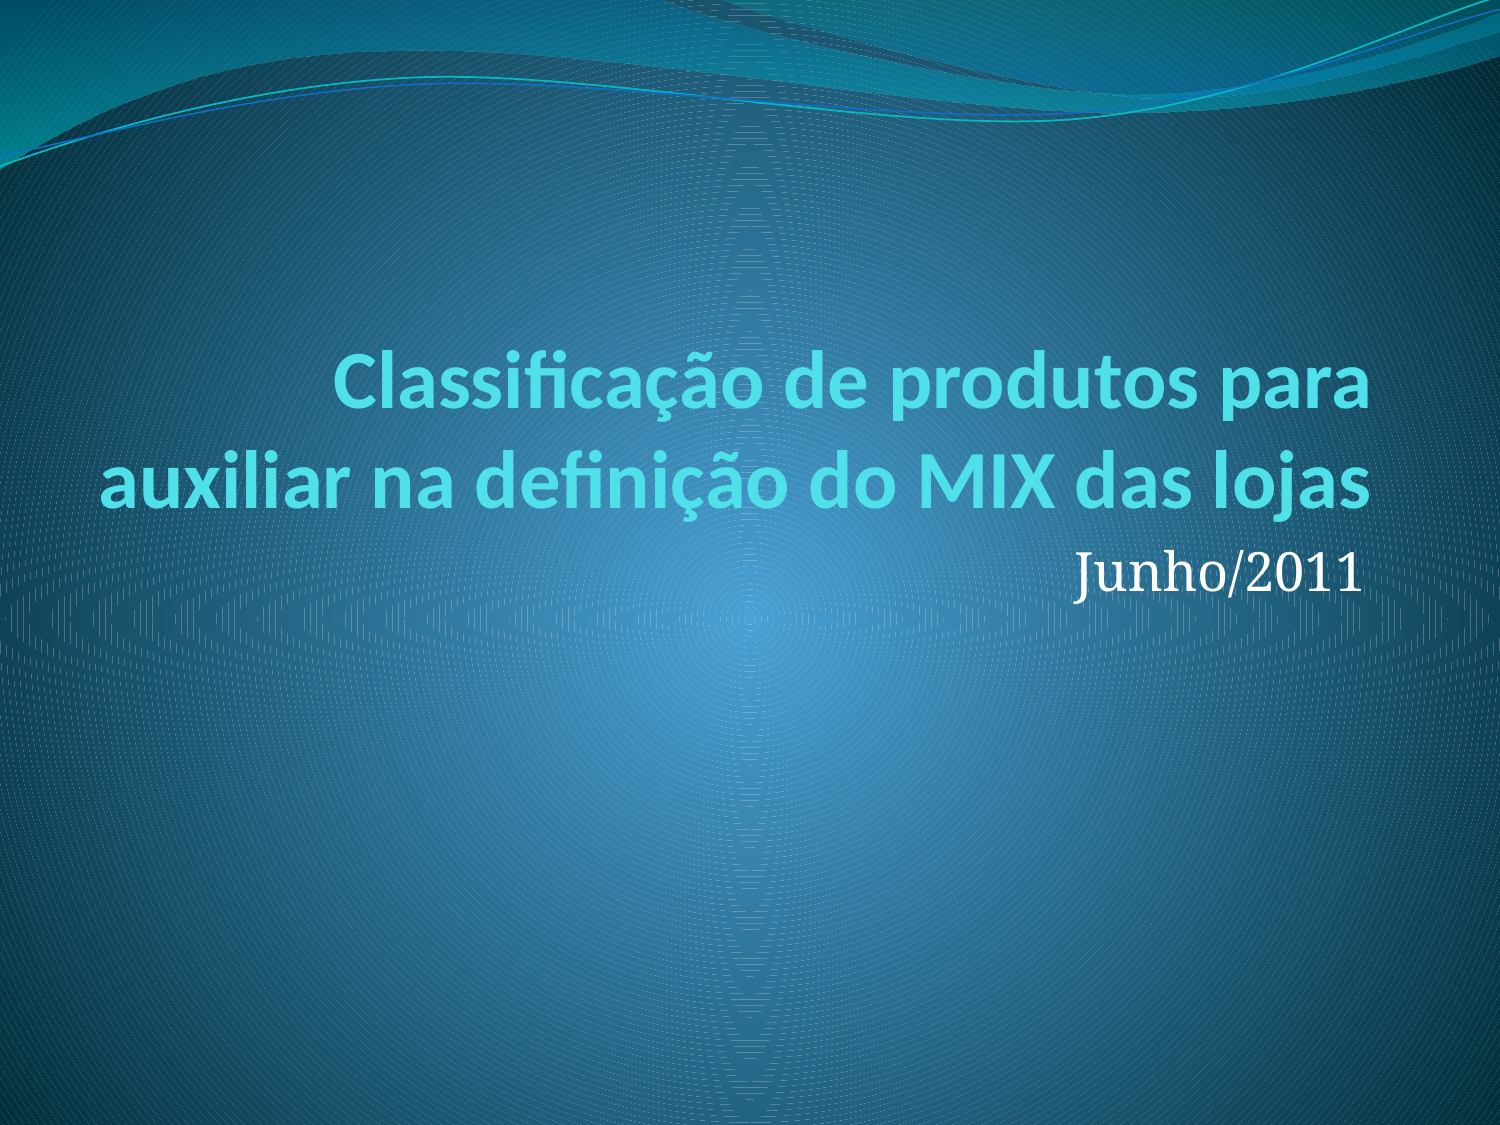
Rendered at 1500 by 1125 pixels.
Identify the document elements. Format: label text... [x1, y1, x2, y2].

subtitle Junho/2011 [87, 529, 1376, 818]
title Classificação de produtos para auxiliar na definição do MIX das lojas [87, 224, 1376, 525]
